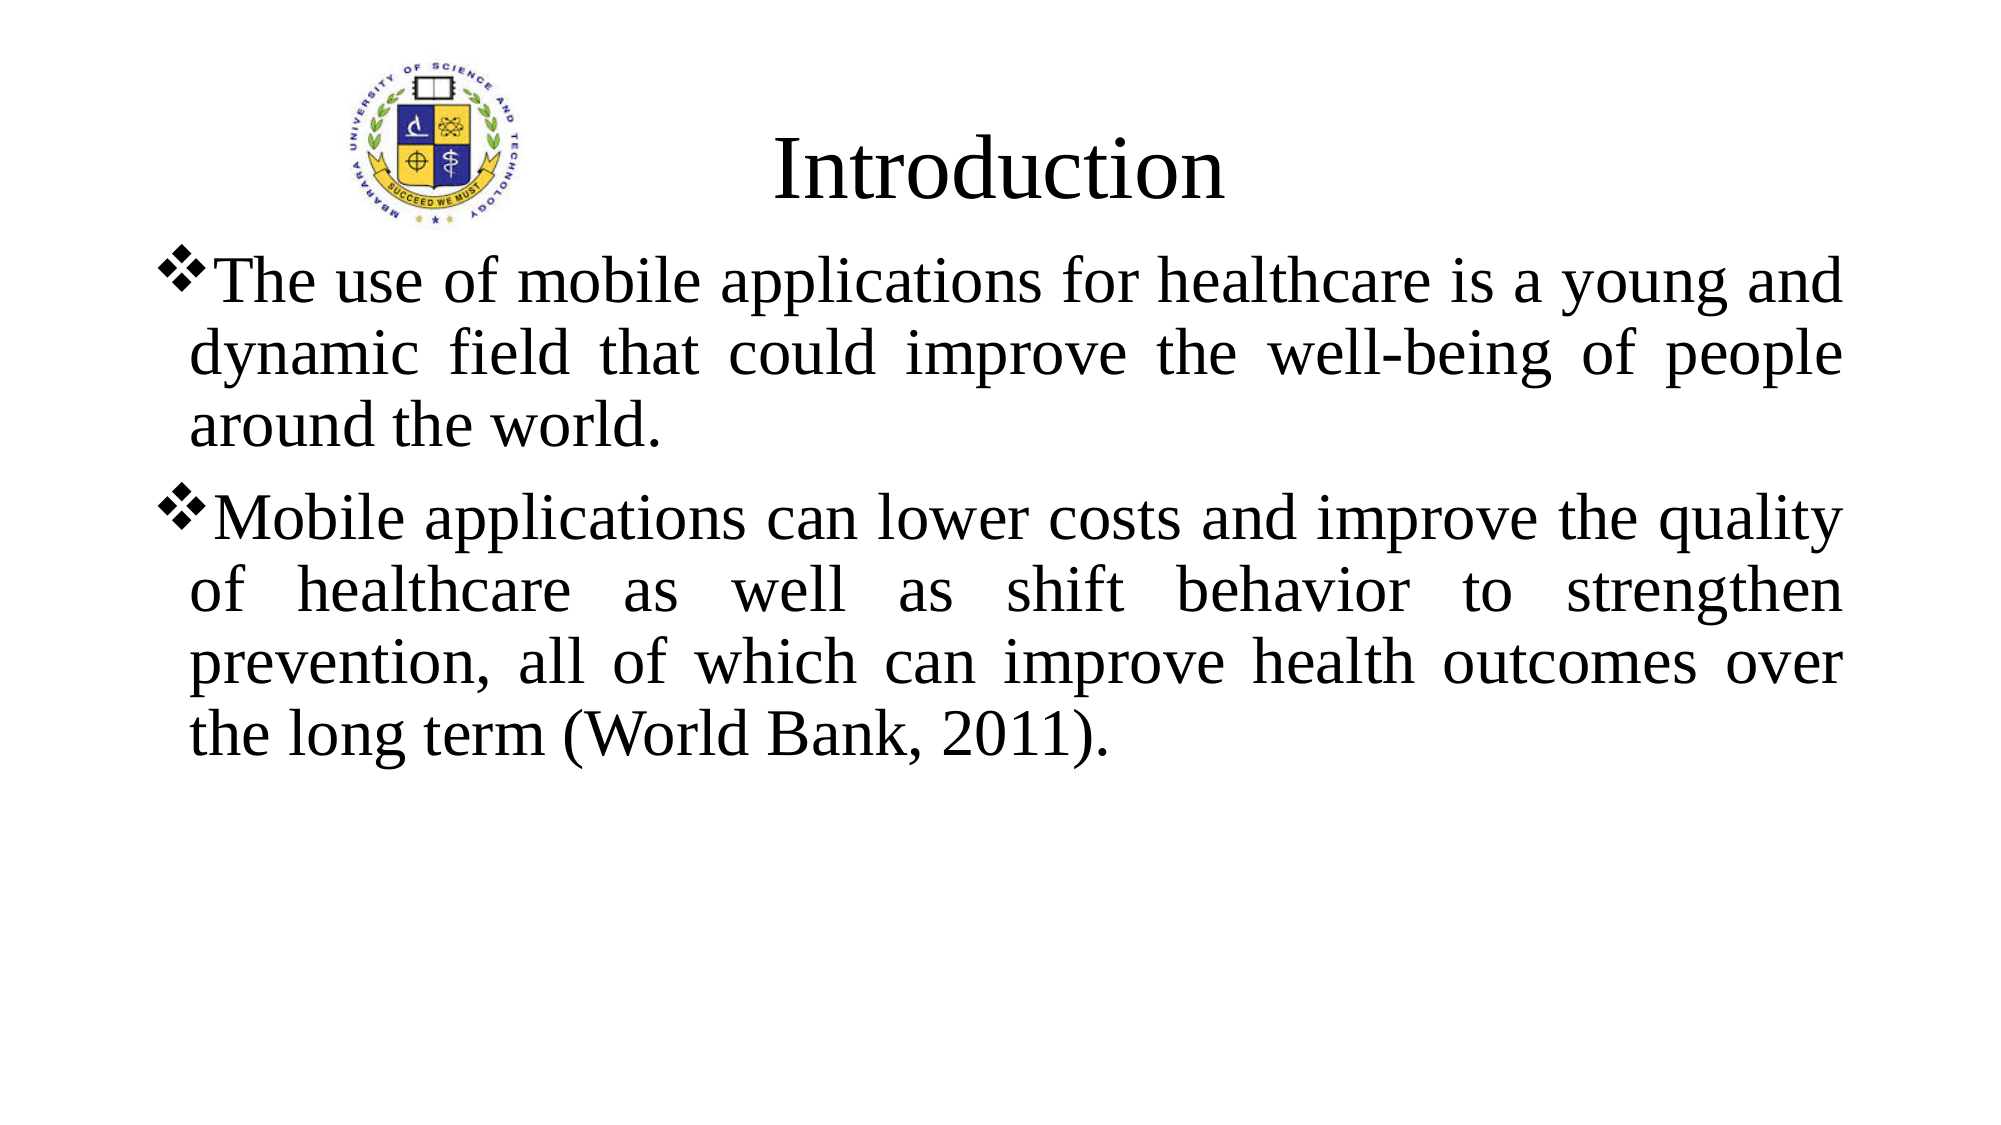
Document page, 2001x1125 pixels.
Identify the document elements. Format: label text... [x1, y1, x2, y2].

picture [249, 24, 613, 238]
list The use of mobile applications for healthcare is a young and dynamic field that could improve the well-being of people around the world. Mobile applications can lower costs and improve the quality of healthcare as well as shift behavior to strengthen prevention, all of which can improve health outcomes over the long term (World Bank, 2011). [137, 278, 1863, 1014]
title Introduction [137, 59, 1863, 278]
